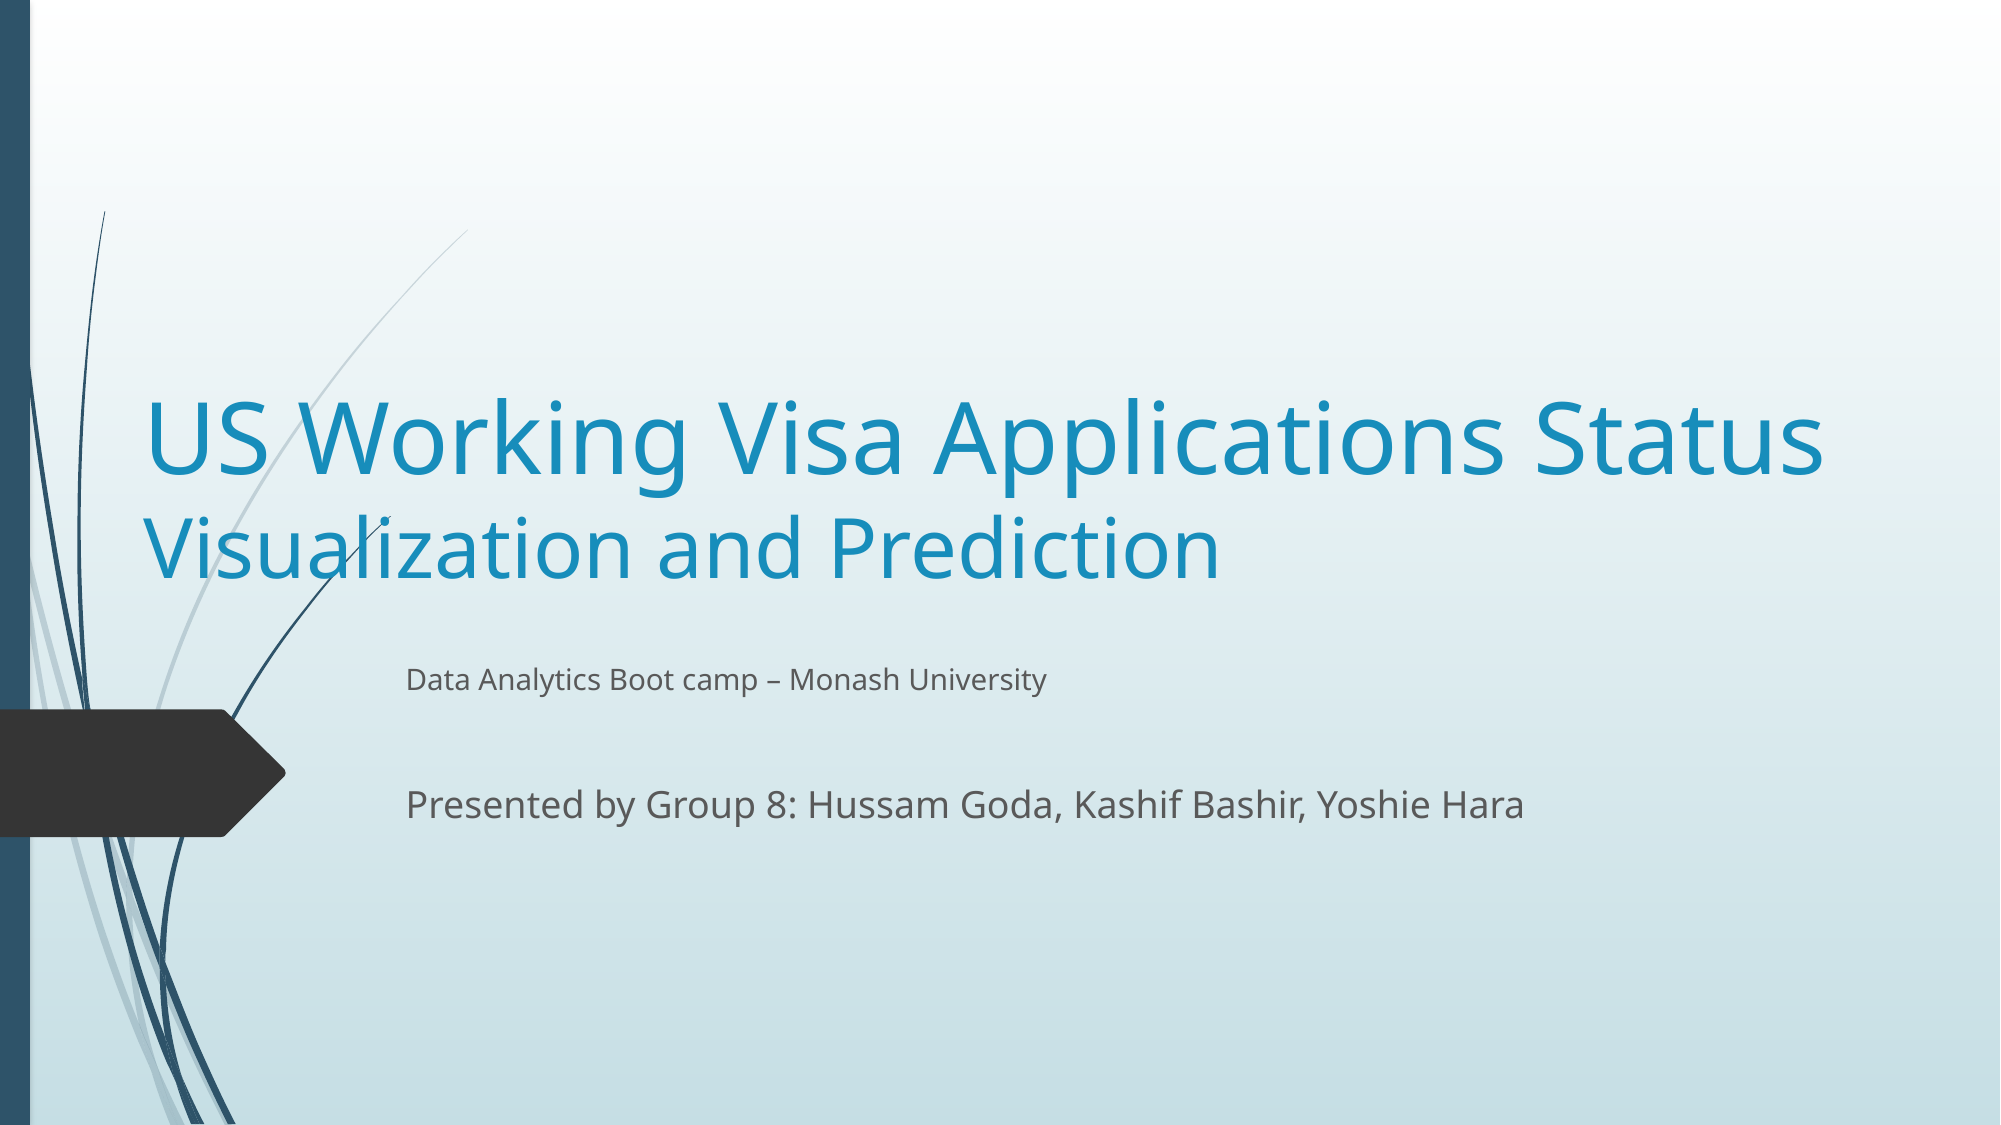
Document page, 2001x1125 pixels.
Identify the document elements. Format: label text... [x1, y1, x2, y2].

text_box Presented by Group 8: Hussam Goda, Kashif Bashir, Yoshie Hara [390, 773, 1593, 860]
title US Working Visa Applications Status Visualization and Prediction [128, 335, 1906, 603]
subtitle Data Analytics Boot camp – Monash University [390, 618, 1241, 705]
